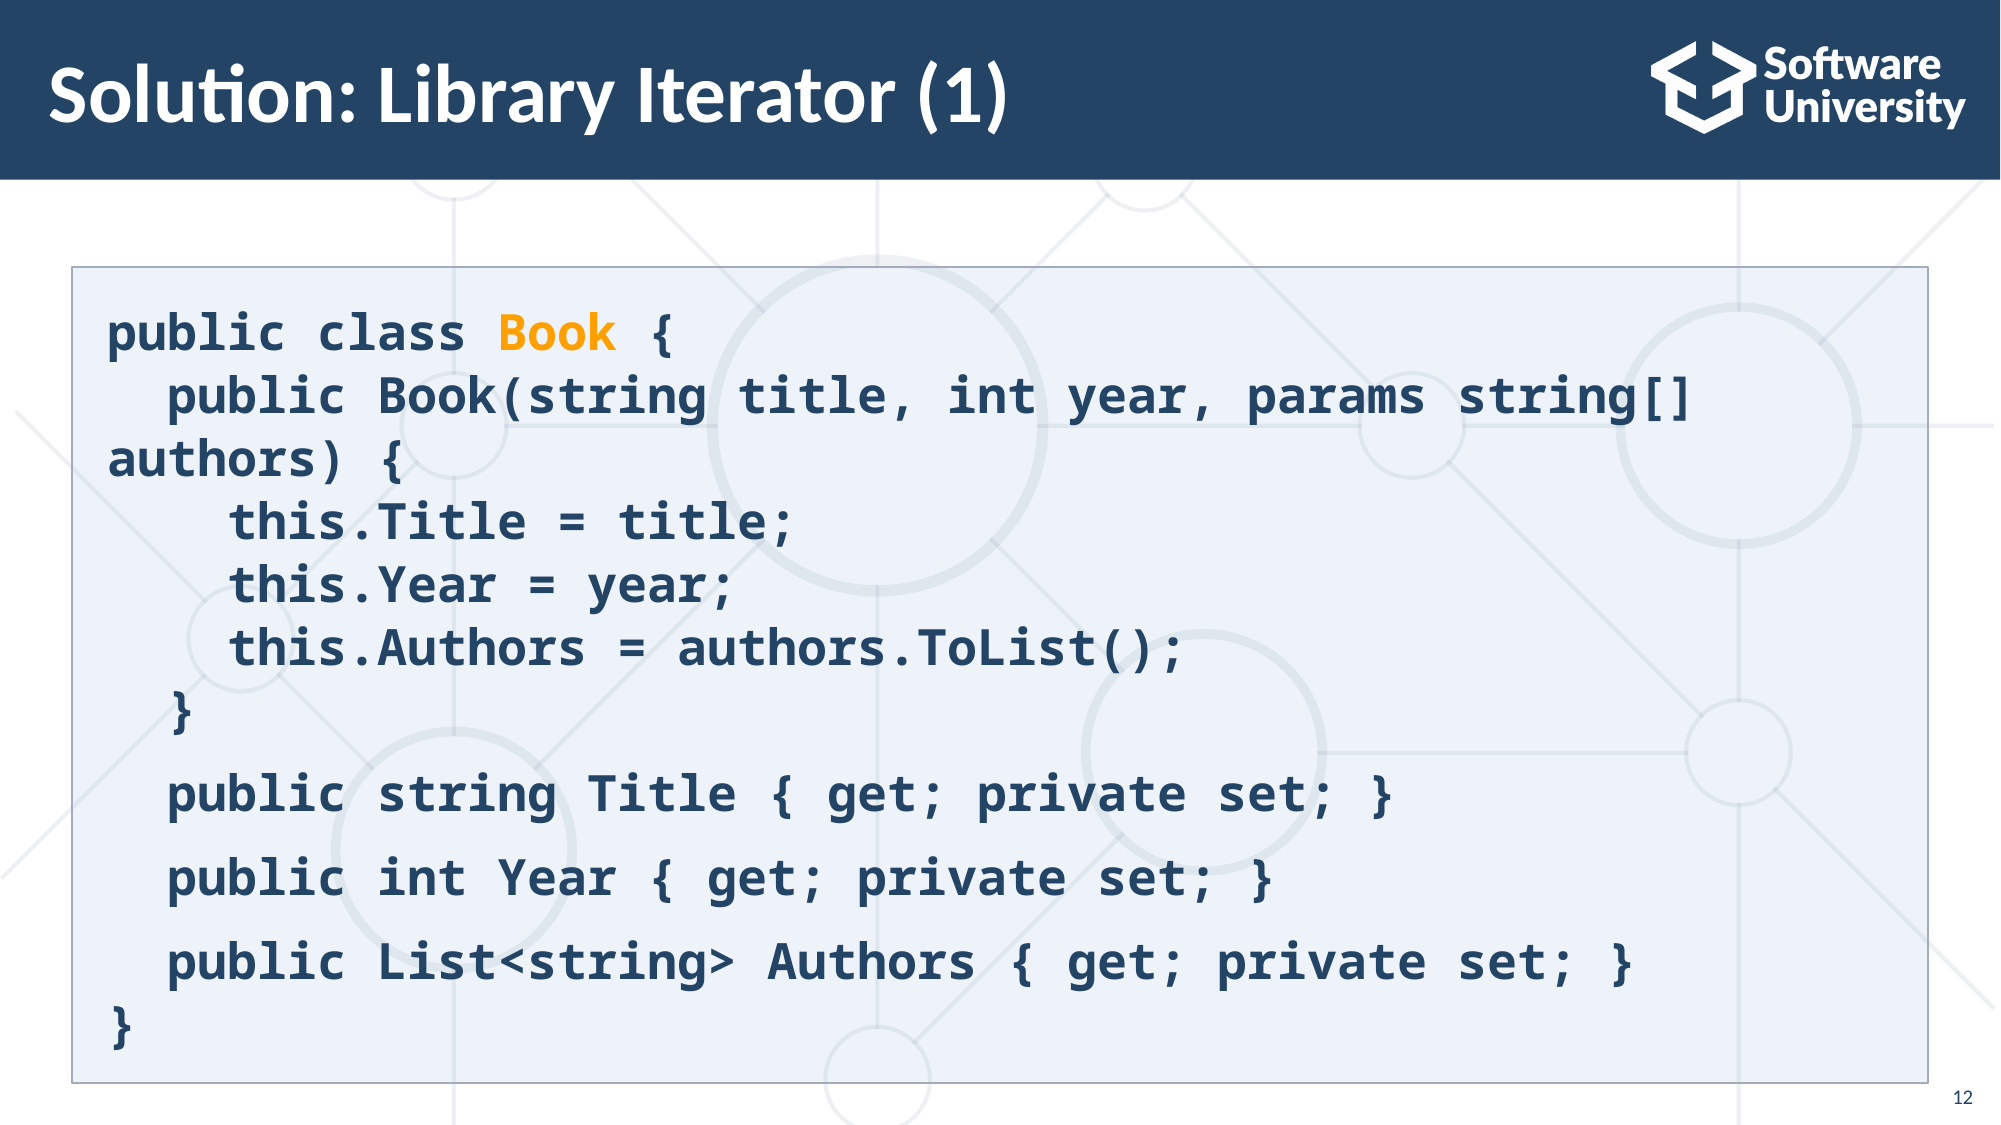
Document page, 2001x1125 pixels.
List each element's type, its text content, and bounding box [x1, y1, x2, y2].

picture [1651, 41, 1966, 134]
slide_number 12 [1927, 1067, 1989, 1117]
text_box public class Book { public Book(string title, int year, params string[] authors) { this.Title = title; this.Year = year; this.Authors = authors.ToList(); } public string Title { get; private set; } public int Year { get; private set; } public List<string> Authors { get; private set; } } [71, 267, 1928, 1083]
title Solution: Library Iterator (1) [31, 16, 1625, 162]
